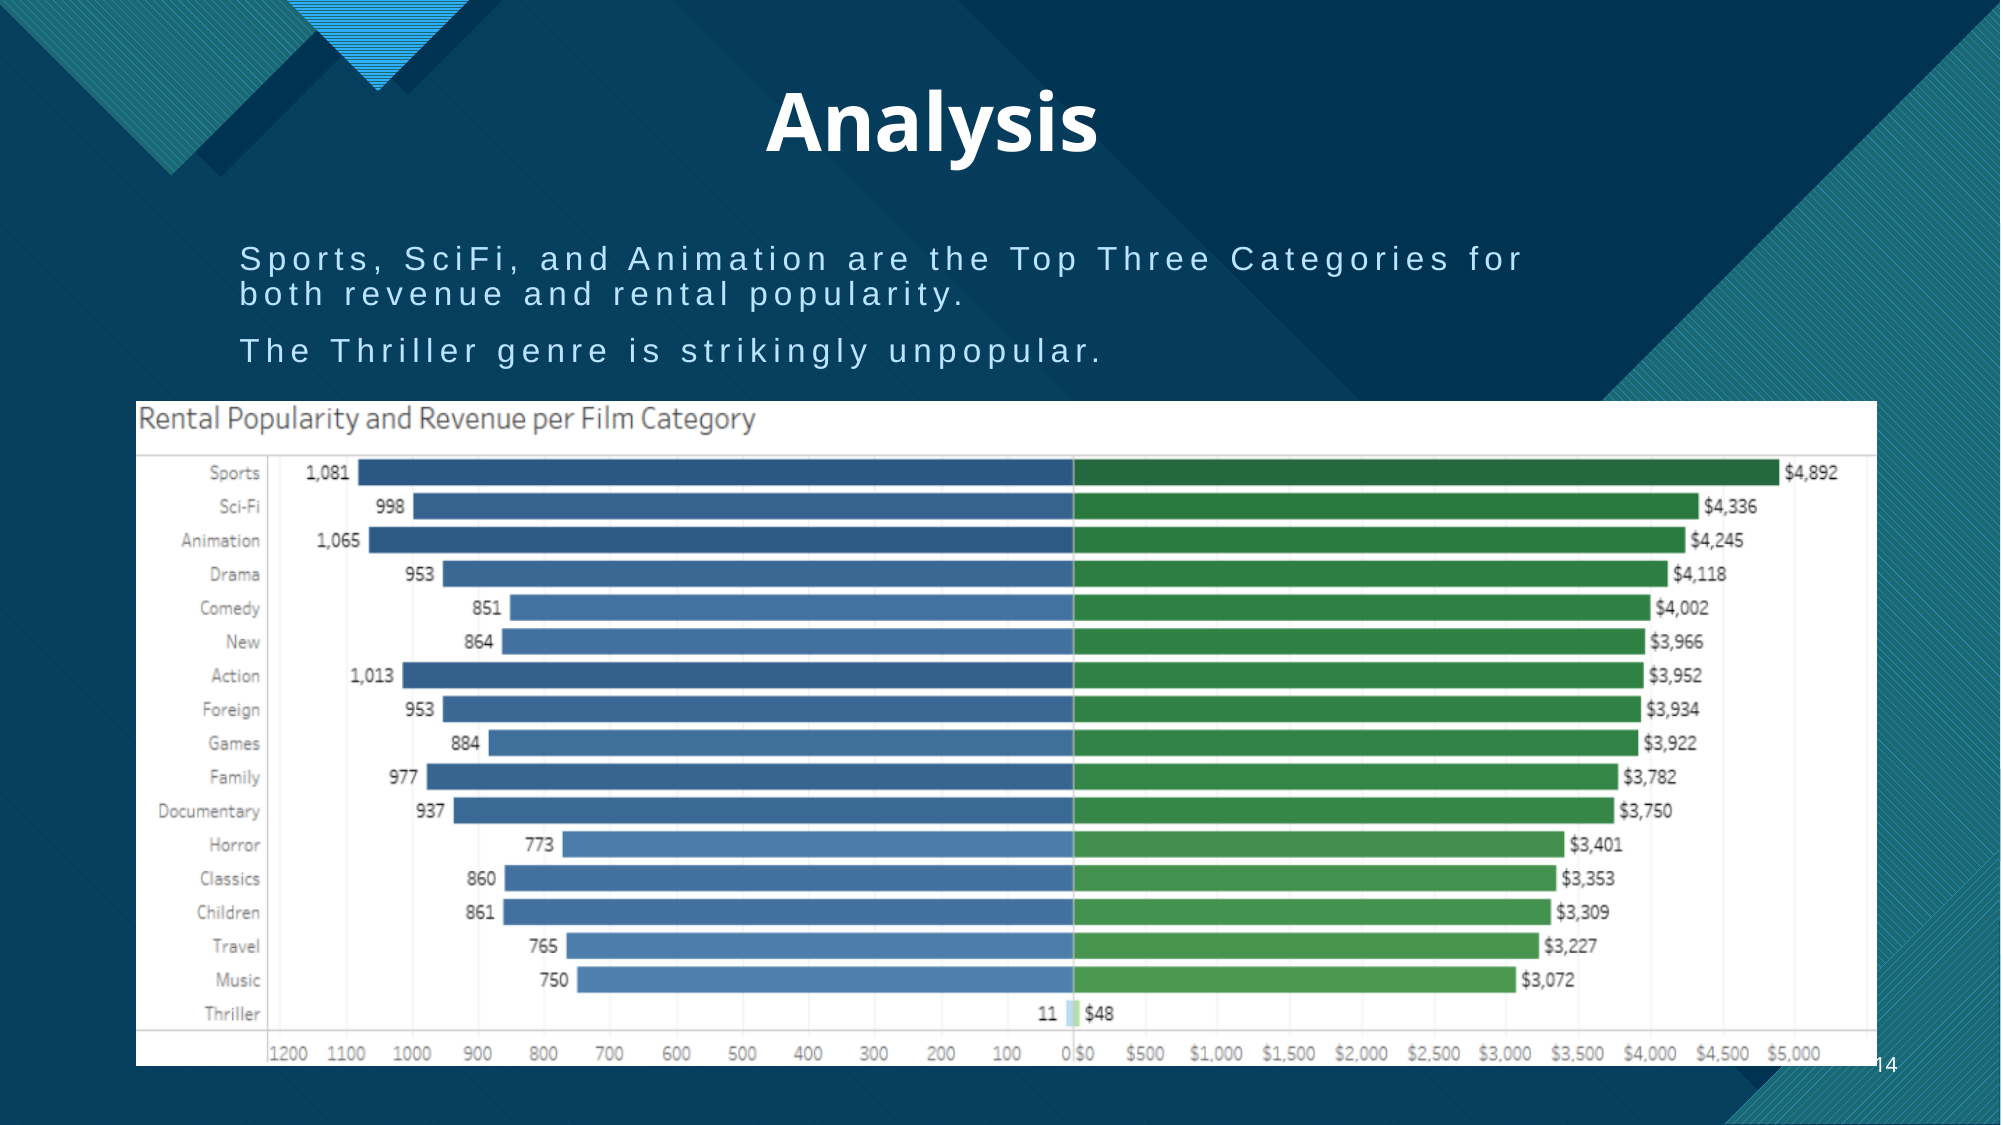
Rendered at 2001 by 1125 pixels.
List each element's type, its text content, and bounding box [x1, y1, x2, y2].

slide_number 14 [1845, 1035, 1913, 1096]
title Analysis [136, 73, 1730, 176]
list Sports, SciFi, and Animation are the Top Three Categories for both revenue and rental popularity. The Thriller genre is strikingly unpopular. [224, 233, 1642, 401]
text_box [1877, 729, 2001, 973]
picture [137, 401, 1877, 1066]
